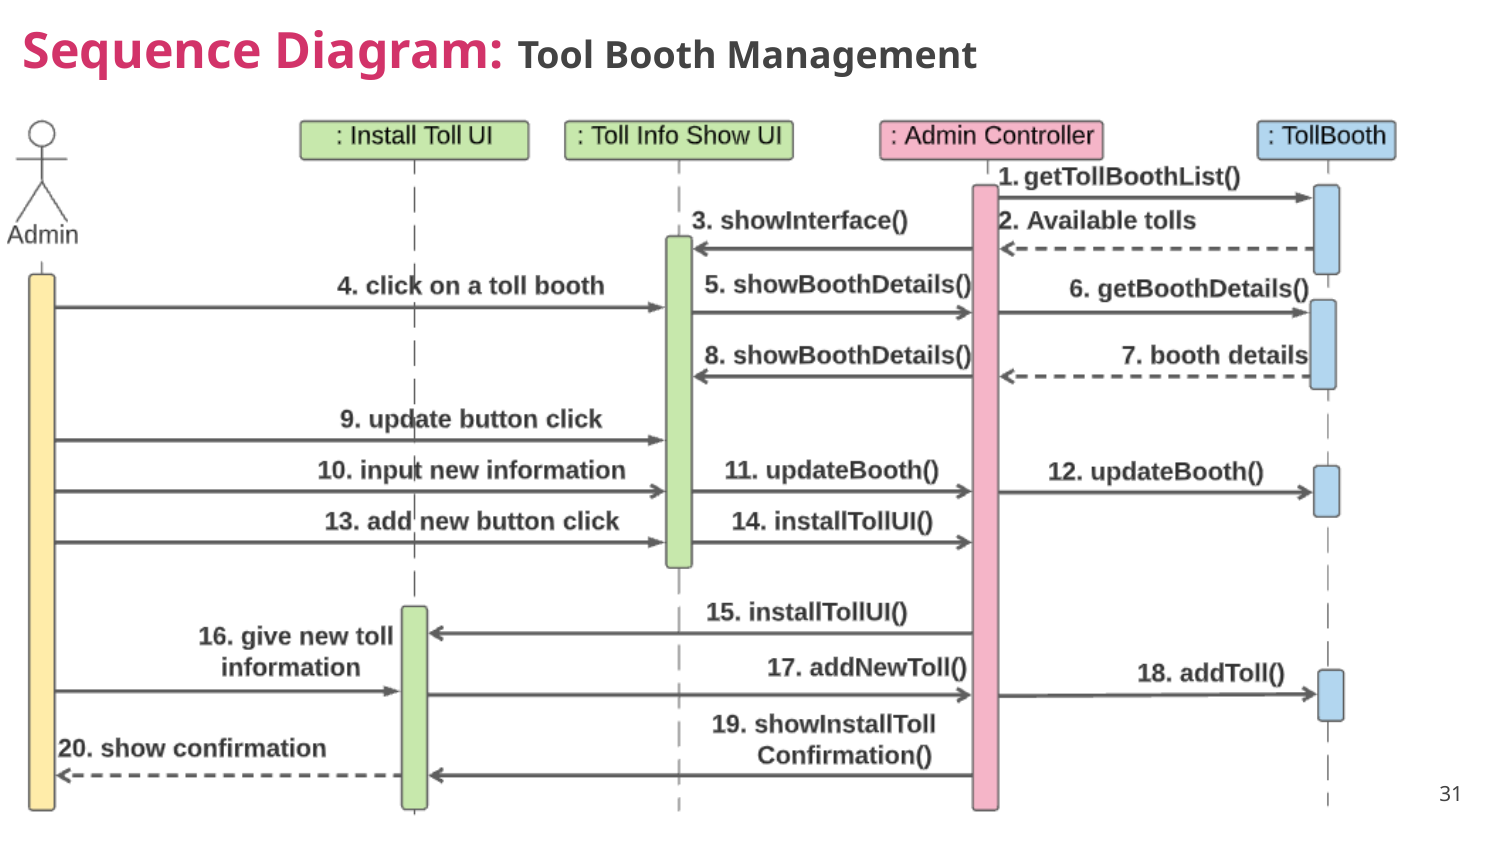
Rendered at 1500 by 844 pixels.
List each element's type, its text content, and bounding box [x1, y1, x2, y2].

picture [7, 81, 1421, 841]
title Sequence Diagram: Tool Booth Management [7, 3, 1110, 81]
slide_number 31 [1424, 762, 1478, 828]
